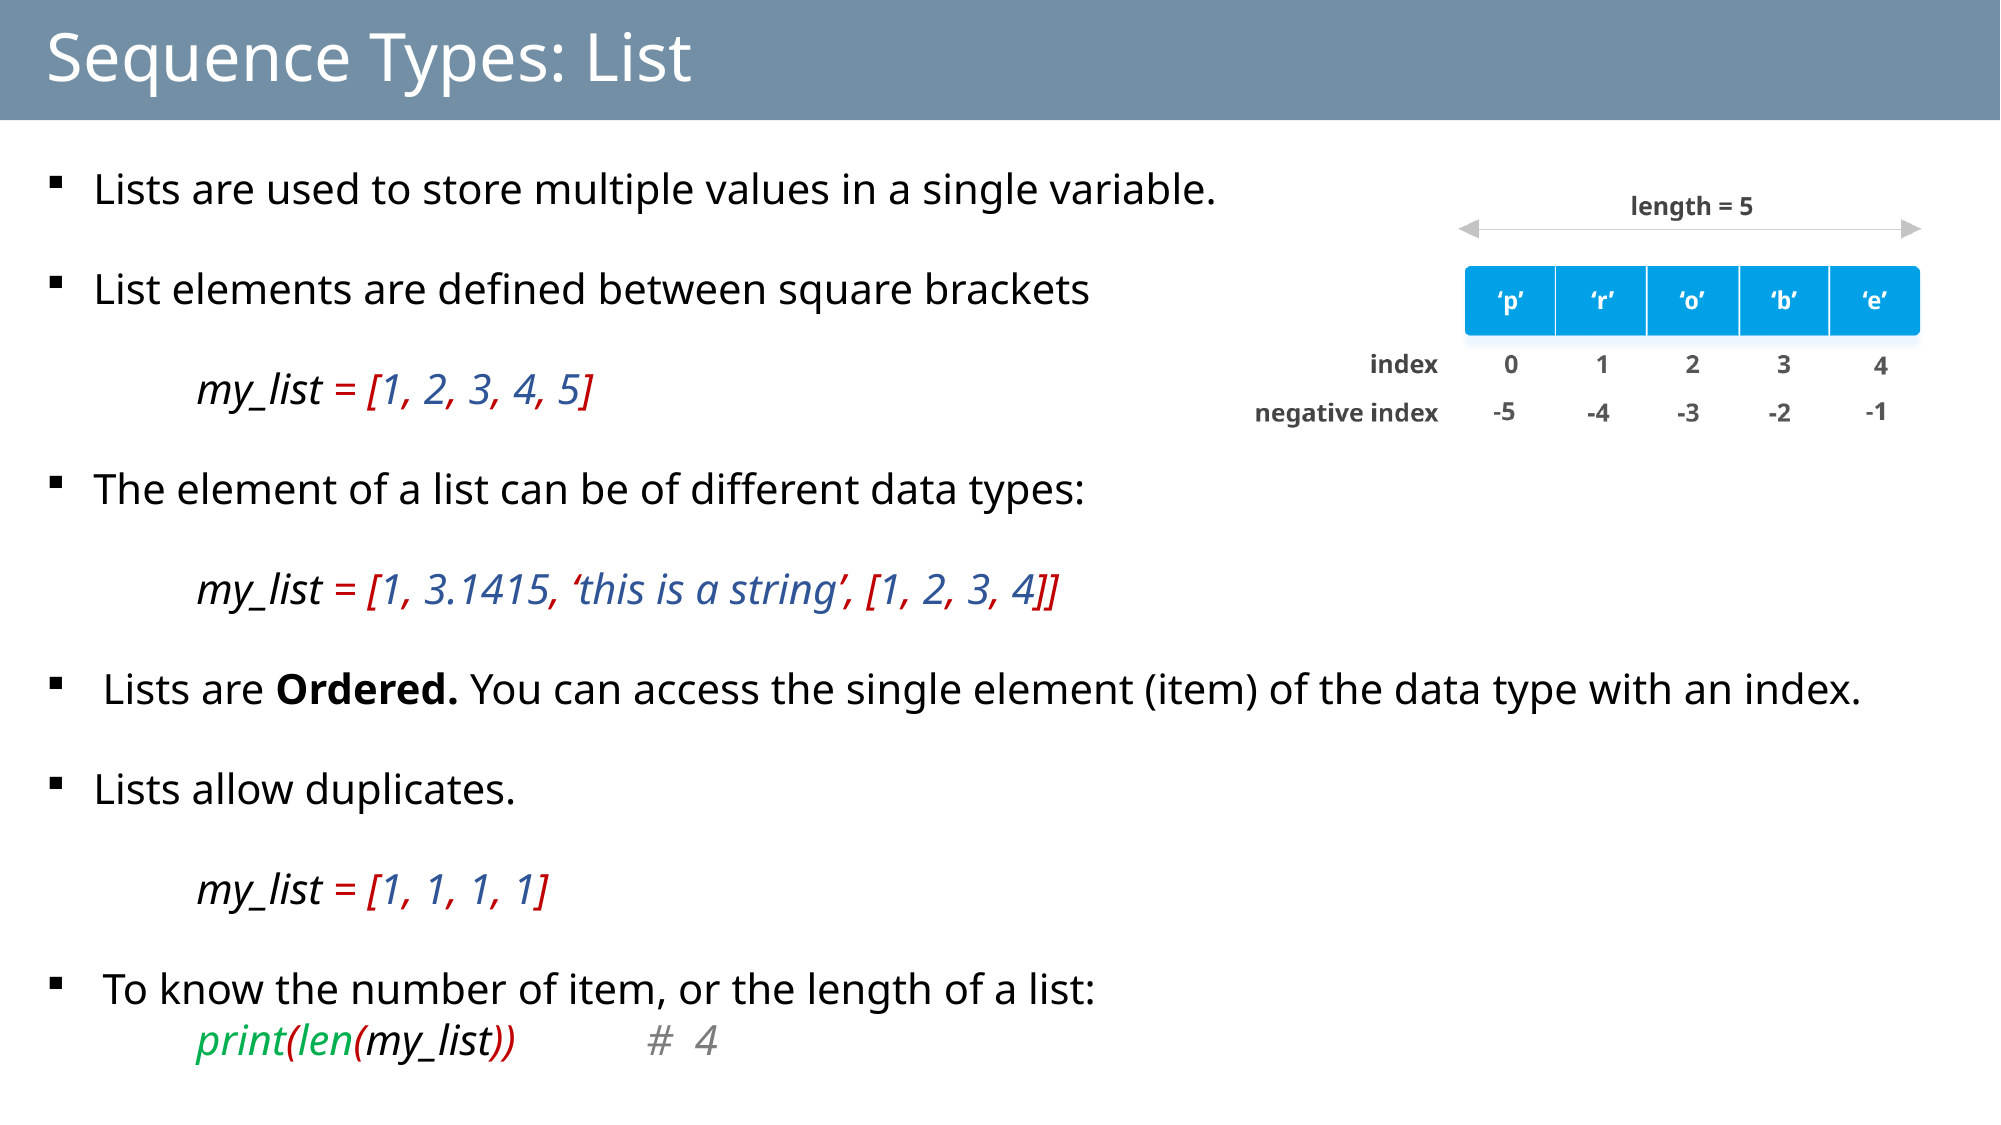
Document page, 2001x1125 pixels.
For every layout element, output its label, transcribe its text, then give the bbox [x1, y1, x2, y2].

picture [1221, 155, 1956, 467]
text_box Lists are used to store multiple values in a single variable. List elements are defined between square brackets my_list = [1, 2, 3, 4, 5] The element of a list can be of different data types: my_list = [1, 3.1415, ‘this is a string’, [1, 2, 3, 4]] Lists are Ordered. You can access the single element (item) of the data type with an index. Lists allow duplicates. my_list = [1, 1, 1, 1] To know the number of item, or the length of a list: print(len(my_list)) # 4 [31, 155, 1919, 1125]
title Sequence Types: List [31, 9, 1843, 111]
